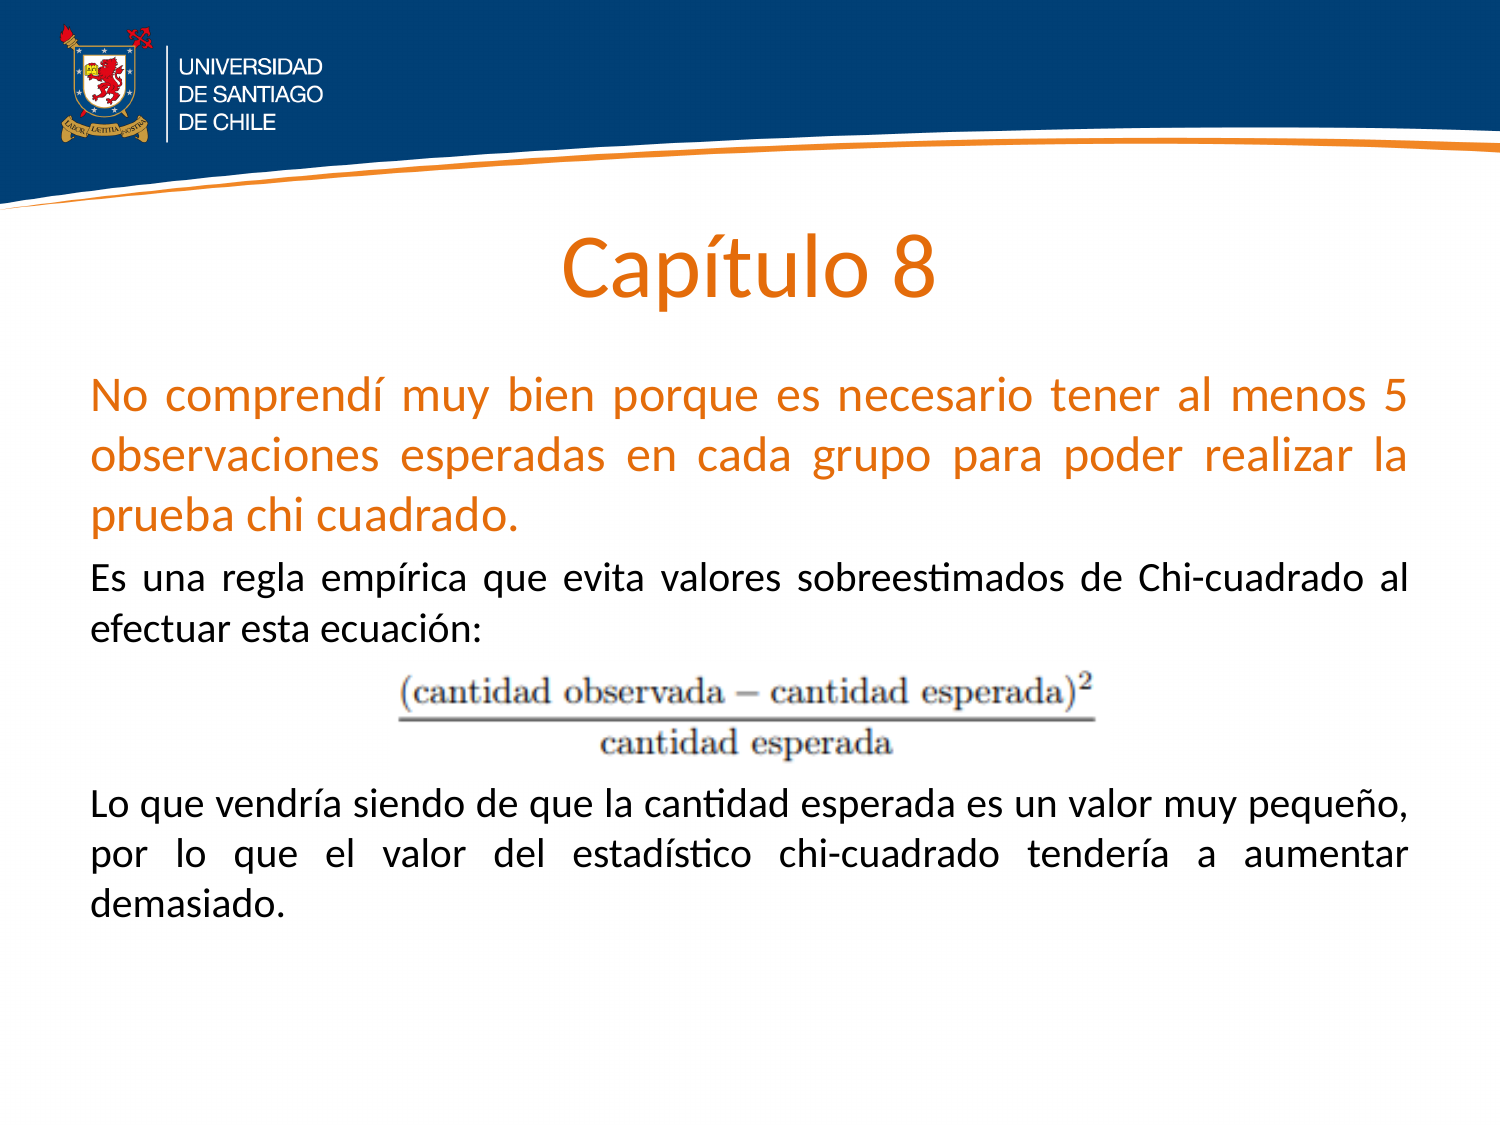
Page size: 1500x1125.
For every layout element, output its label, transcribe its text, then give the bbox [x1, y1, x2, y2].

picture [0, 0, 1500, 1125]
title Capítulo 8 [75, 166, 1425, 354]
list No comprendí muy bien porque es necesario tener al menos 5 observaciones esperadas en cada grupo para poder realizar la prueba chi cuadrado. Es una regla empírica que evita valores sobreestimados de Chi-cuadrado al efectuar esta ecuación: Lo que vendría siendo de que la cantidad esperada es un valor muy pequeño, por lo que el valor del estadístico chi-cuadrado tendería a aumentar demasiado. [75, 354, 1425, 1005]
